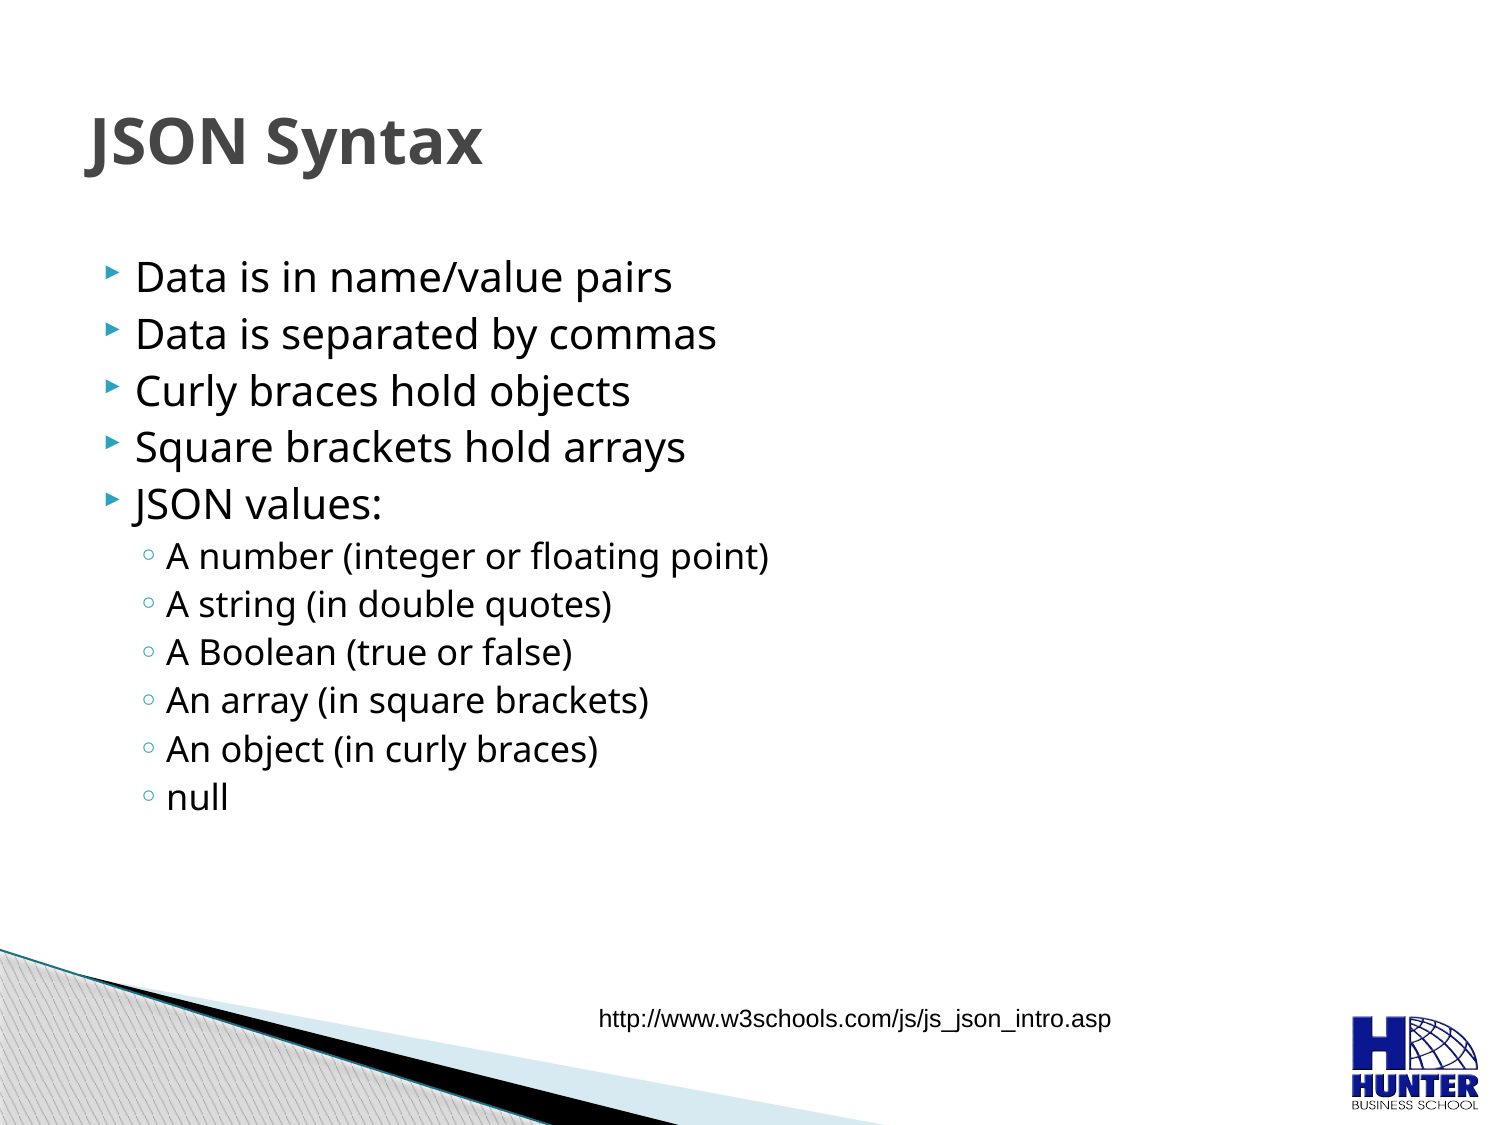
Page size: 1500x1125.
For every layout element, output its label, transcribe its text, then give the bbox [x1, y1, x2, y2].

text_box http://www.w3schools.com/js/js_json_intro.asp [583, 995, 1334, 1040]
list Data is in name/value pairs Data is separated by commas Curly braces hold objects Square brackets hold arrays JSON values: A number (integer or floating point) A string (in double quotes) A Boolean (true or false) An array (in square brackets) An object (in curly braces) null [75, 243, 1425, 986]
title JSON Syntax [75, 45, 1425, 233]
picture [1352, 1016, 1479, 1111]
